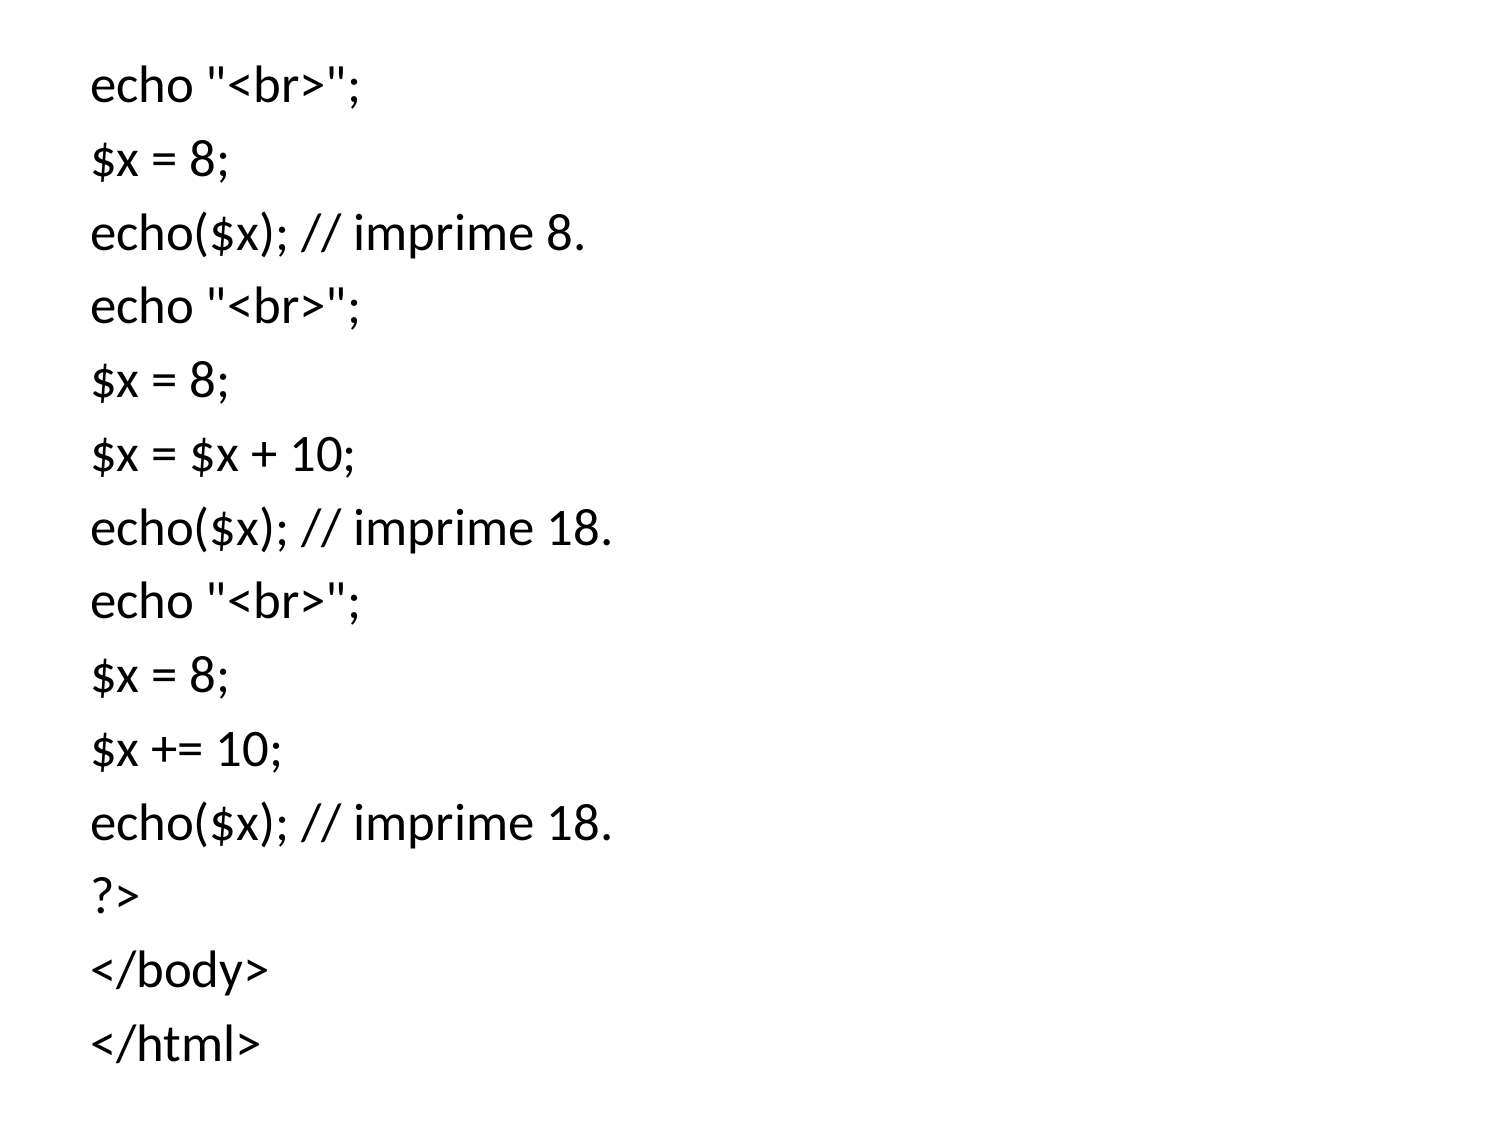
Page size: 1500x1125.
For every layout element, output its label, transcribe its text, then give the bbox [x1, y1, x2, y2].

list echo "<br>"; $x = 8; echo($x); // imprime 8. echo "<br>"; $x = 8; $x = $x + 10; echo($x); // imprime 18. echo "<br>"; $x = 8; $x += 10; echo($x); // imprime 18. ?> </body> </html> [75, 42, 1425, 1083]
